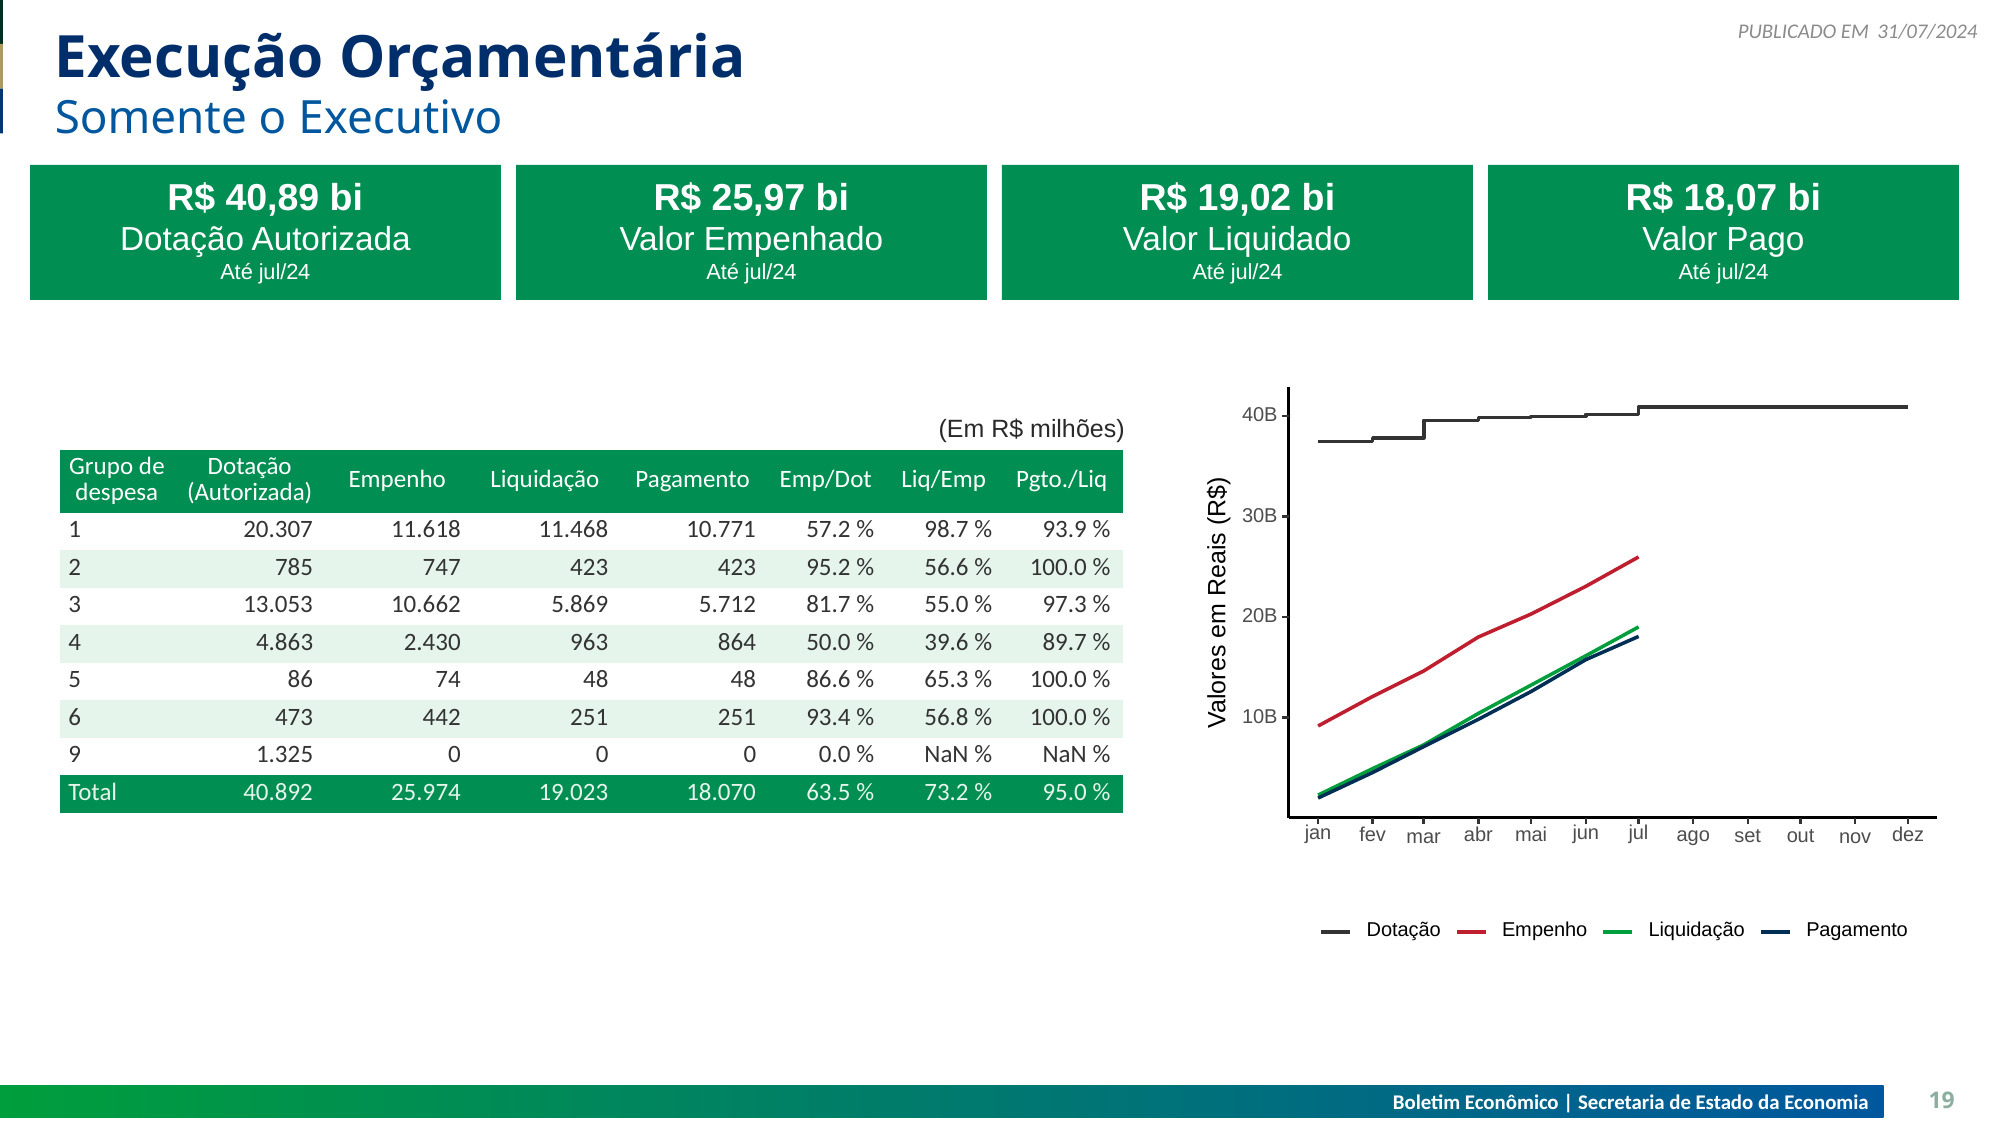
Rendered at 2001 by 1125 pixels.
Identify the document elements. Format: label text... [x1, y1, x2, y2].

table_cell NaN % [1005, 738, 1123, 775]
table_cell 785 [178, 550, 326, 588]
table_cell 65.3 % [887, 663, 1005, 700]
table_cell 40.892 [178, 775, 326, 813]
list R$ 19,02 bi Valor Liquidado Até jul/24 [1001, 164, 1473, 300]
table_cell 1 [60, 513, 178, 550]
table_cell 473 [178, 700, 326, 738]
table_cell 0.0 % [769, 738, 887, 775]
table_cell 423 [473, 550, 621, 588]
table_cell 74 [326, 663, 473, 700]
table_cell 89.7 % [1005, 625, 1123, 663]
table_header Pagamento [621, 450, 769, 513]
table_cell 10.662 [326, 588, 473, 625]
table_cell 93.4 % [769, 700, 887, 738]
table_cell Total [60, 775, 178, 813]
list R$ 40,89 bi Dotação Autorizada Até jul/24 [30, 164, 501, 300]
title Execução Orçamentária [40, 18, 1766, 79]
table_cell 5.712 [621, 588, 769, 625]
table_cell 56.6 % [887, 550, 1005, 588]
table_cell 251 [621, 700, 769, 738]
list (Em R$ milhões) [165, 404, 1140, 450]
table_cell 25.974 [326, 775, 473, 813]
table_cell 4 [60, 625, 178, 663]
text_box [1199, 374, 1950, 975]
subtitle Somente o Executivo [40, 79, 1766, 145]
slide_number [1862, 0, 2000, 60]
table_cell 13.053 [178, 588, 326, 625]
table_cell 56.8 % [887, 700, 1005, 738]
table_cell 97.3 % [1005, 588, 1123, 625]
slide_number 19 [1883, 1087, 2000, 1117]
table_cell 100.0 % [1005, 700, 1123, 738]
table_cell 5 [60, 663, 178, 700]
table_cell 11.618 [326, 513, 473, 550]
table_cell 48 [473, 663, 621, 700]
table_cell 0 [473, 738, 621, 775]
table_header Liq/Emp [887, 450, 1005, 513]
table_cell 10.771 [621, 513, 769, 550]
table_cell 93.9 % [1005, 513, 1123, 550]
table_cell 20.307 [178, 513, 326, 550]
table_header Grupo de despesa [60, 450, 178, 513]
table_cell 98.7 % [887, 513, 1005, 550]
table_cell 0 [621, 738, 769, 775]
table_cell 11.468 [473, 513, 621, 550]
list R$ 18,07 bi Valor Pago Até jul/24 [1488, 164, 1959, 300]
table_cell 63.5 % [769, 775, 887, 813]
table_cell 95.0 % [1005, 775, 1123, 813]
table_cell 100.0 % [1005, 550, 1123, 588]
table_cell 50.0 % [769, 625, 887, 663]
table_cell 747 [326, 550, 473, 588]
table_header Dotação (Autorizada) [178, 450, 326, 513]
table_cell 4.863 [178, 625, 326, 663]
table_cell 95.2 % [769, 550, 887, 588]
table_cell 251 [473, 700, 621, 738]
table_cell 73.2 % [887, 775, 1005, 813]
table_cell 86.6 % [769, 663, 887, 700]
table_cell 81.7 % [769, 588, 887, 625]
table_cell 0 [326, 738, 473, 775]
footer Boletim Econômico | Secretaria de Estado da Economia [1208, 1085, 1884, 1117]
table_cell 48 [621, 663, 769, 700]
table_cell 3 [60, 588, 178, 625]
table_cell 864 [621, 625, 769, 663]
table_cell 57.2 % [769, 513, 887, 550]
table_cell 442 [326, 700, 473, 738]
table_cell 9 [60, 738, 178, 775]
table_cell NaN % [887, 738, 1005, 775]
table_cell 2 [60, 550, 178, 588]
table_cell 1.325 [178, 738, 326, 775]
table_cell 39.6 % [887, 625, 1005, 663]
table_header Empenho [326, 450, 473, 513]
table_cell 19.023 [473, 775, 621, 813]
table_header Pgto./Liq [1005, 450, 1123, 513]
table_cell 5.869 [473, 588, 621, 625]
table_cell 963 [473, 625, 621, 663]
table_cell 55.0 % [887, 588, 1005, 625]
table_cell 423 [621, 550, 769, 588]
table_cell 86 [178, 663, 326, 700]
table_cell 2.430 [326, 625, 473, 663]
table_cell 6 [60, 700, 178, 738]
table_cell 18.070 [621, 775, 769, 813]
table_cell 100.0 % [1005, 663, 1123, 700]
list R$ 25,97 bi Valor Empenhado Até jul/24 [516, 164, 987, 300]
table_header Liquidação [473, 450, 621, 513]
table_header Emp/Dot [769, 450, 887, 513]
